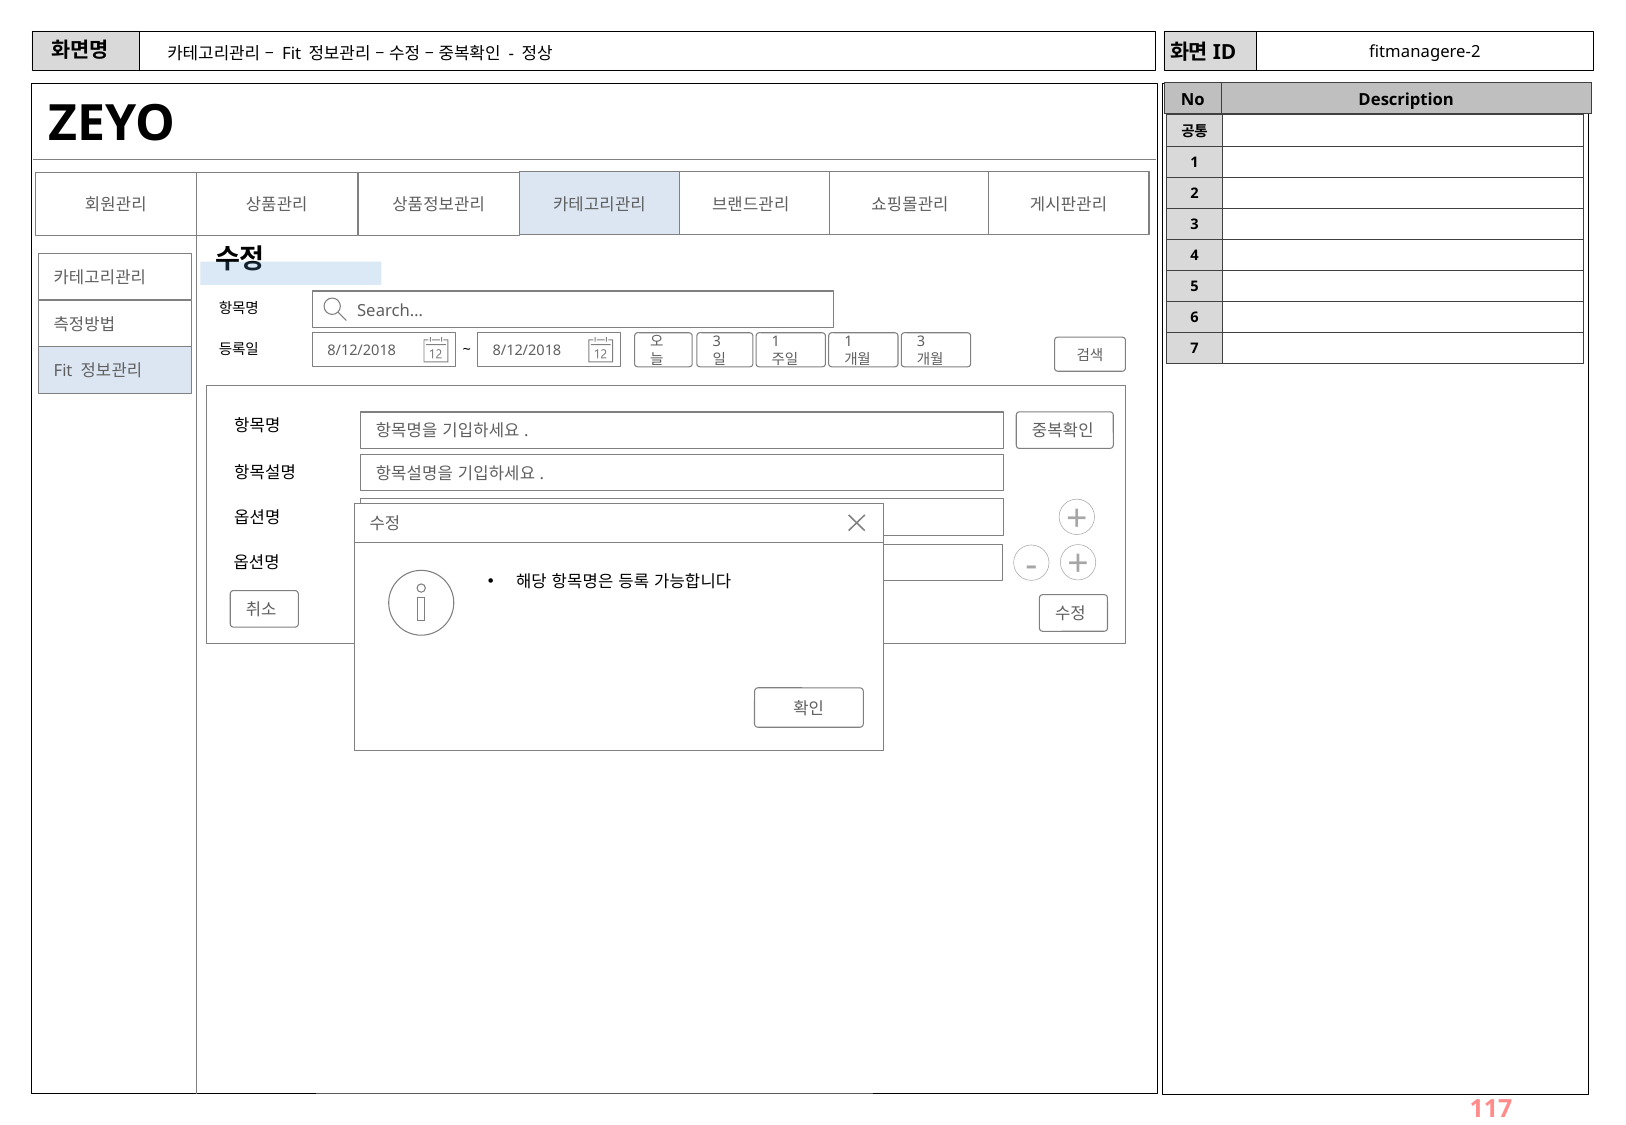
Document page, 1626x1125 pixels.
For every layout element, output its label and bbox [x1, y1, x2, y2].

text_box [1052, 335, 1128, 374]
table_cell [1167, 209, 1222, 239]
table_header [1167, 115, 1222, 146]
text_box [204, 290, 835, 329]
title [152, 35, 1143, 71]
text_box [204, 332, 286, 365]
text_box [633, 332, 971, 368]
table_cell [1223, 271, 1583, 301]
table_cell [1223, 147, 1583, 177]
text_box [204, 383, 1128, 751]
text_box [32, 83, 1157, 160]
table_cell [1223, 240, 1583, 270]
text_box [312, 331, 621, 368]
table_cell [1167, 302, 1222, 332]
list [1256, 31, 1594, 71]
table_cell [1167, 271, 1222, 301]
table_cell [1167, 178, 1222, 208]
table_cell [1223, 178, 1583, 208]
table_cell [1167, 147, 1222, 177]
table_cell [1223, 333, 1583, 363]
table_cell [1223, 209, 1583, 239]
text_box [34, 170, 1151, 1095]
table_header [1223, 115, 1583, 146]
table_cell [1167, 240, 1222, 270]
table_cell [1223, 302, 1583, 332]
slide_number [1442, 1093, 1528, 1125]
table_cell [1167, 333, 1222, 363]
text_box [36, 251, 193, 395]
